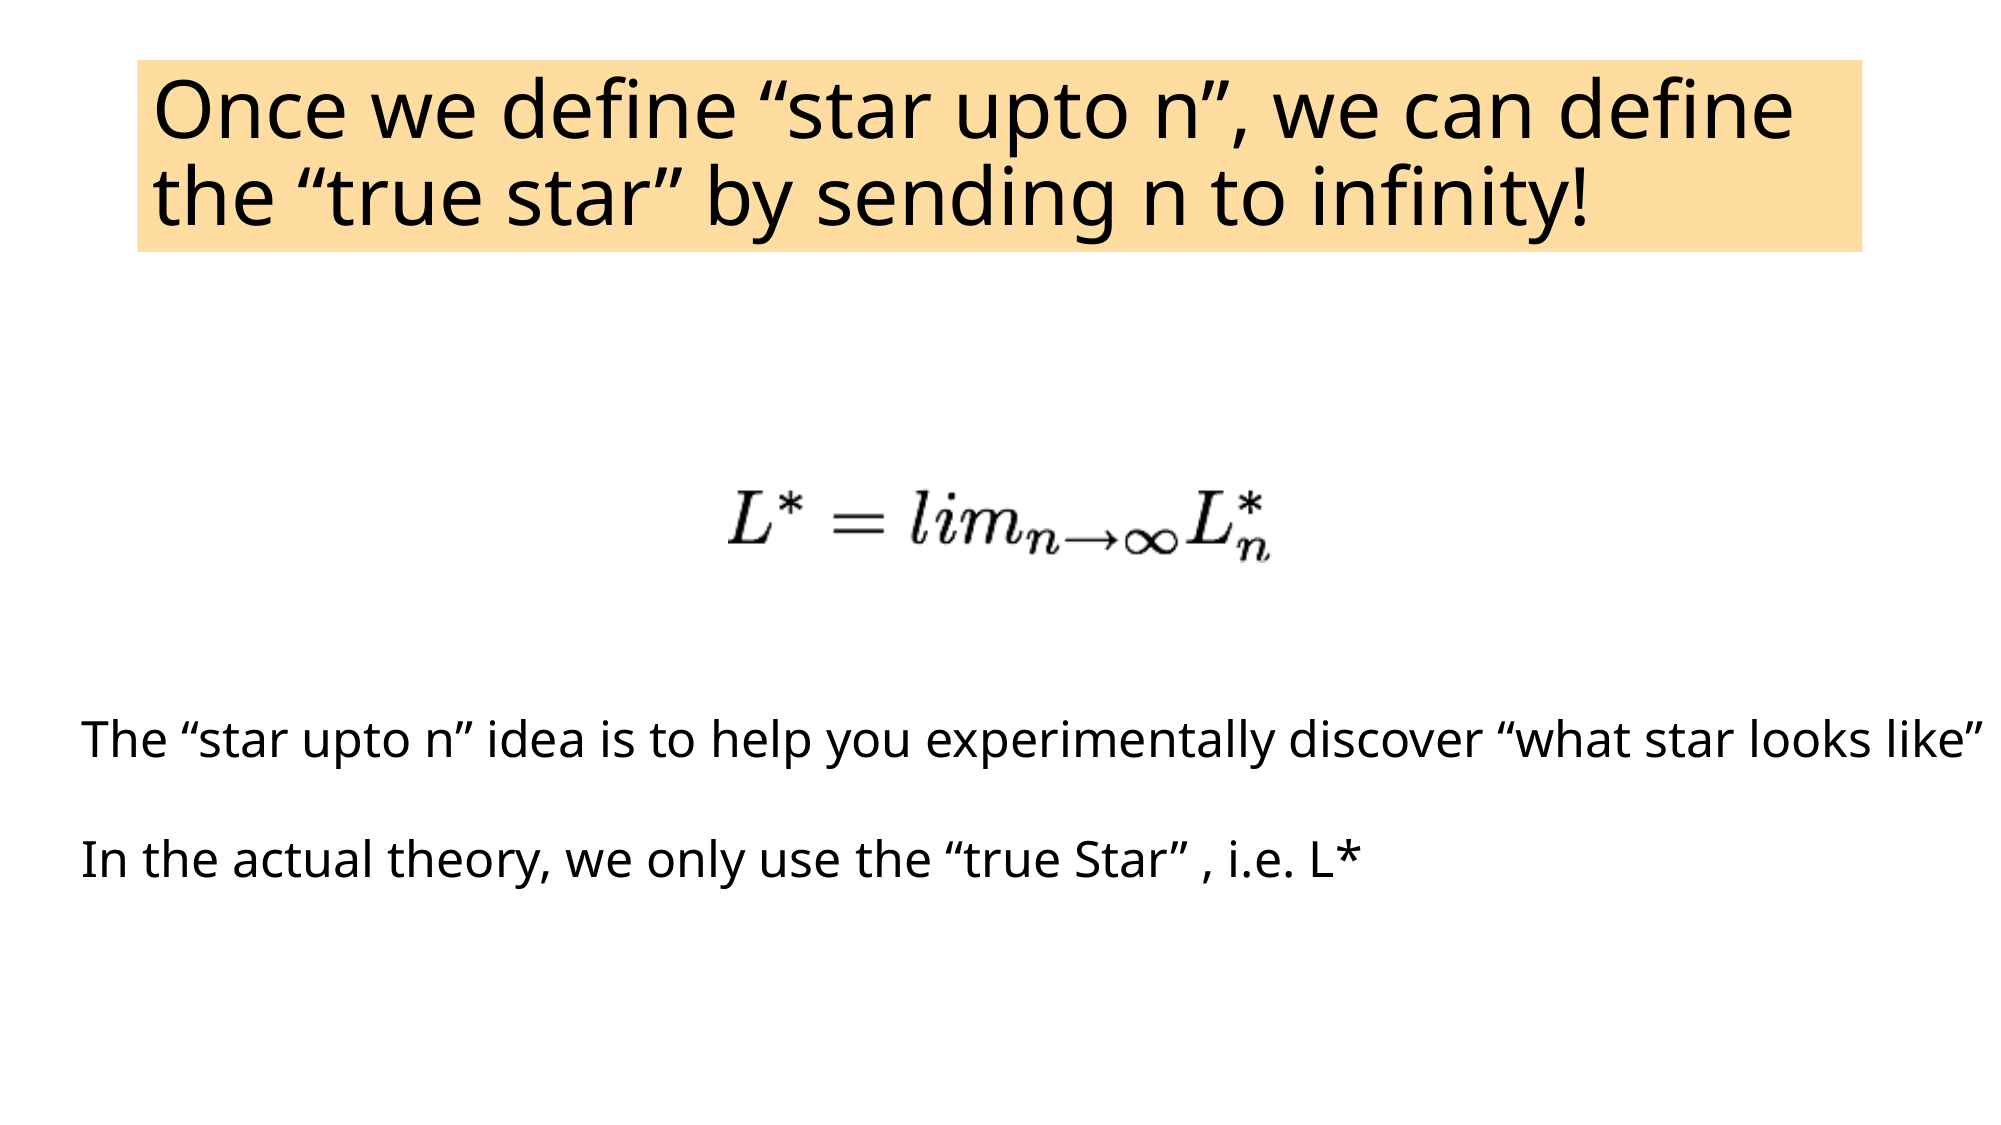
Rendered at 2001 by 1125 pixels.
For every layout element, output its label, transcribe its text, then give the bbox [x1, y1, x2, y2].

picture [728, 487, 1272, 563]
title Once we define “star upto n”, we can define the “true star” by sending n to infinity! [137, 59, 1863, 252]
text_box The “star upto n” idea is to help you experimentally discover “what star looks like” In the actual theory, we only use the “true Star” , i.e. L* [66, 699, 2000, 895]
